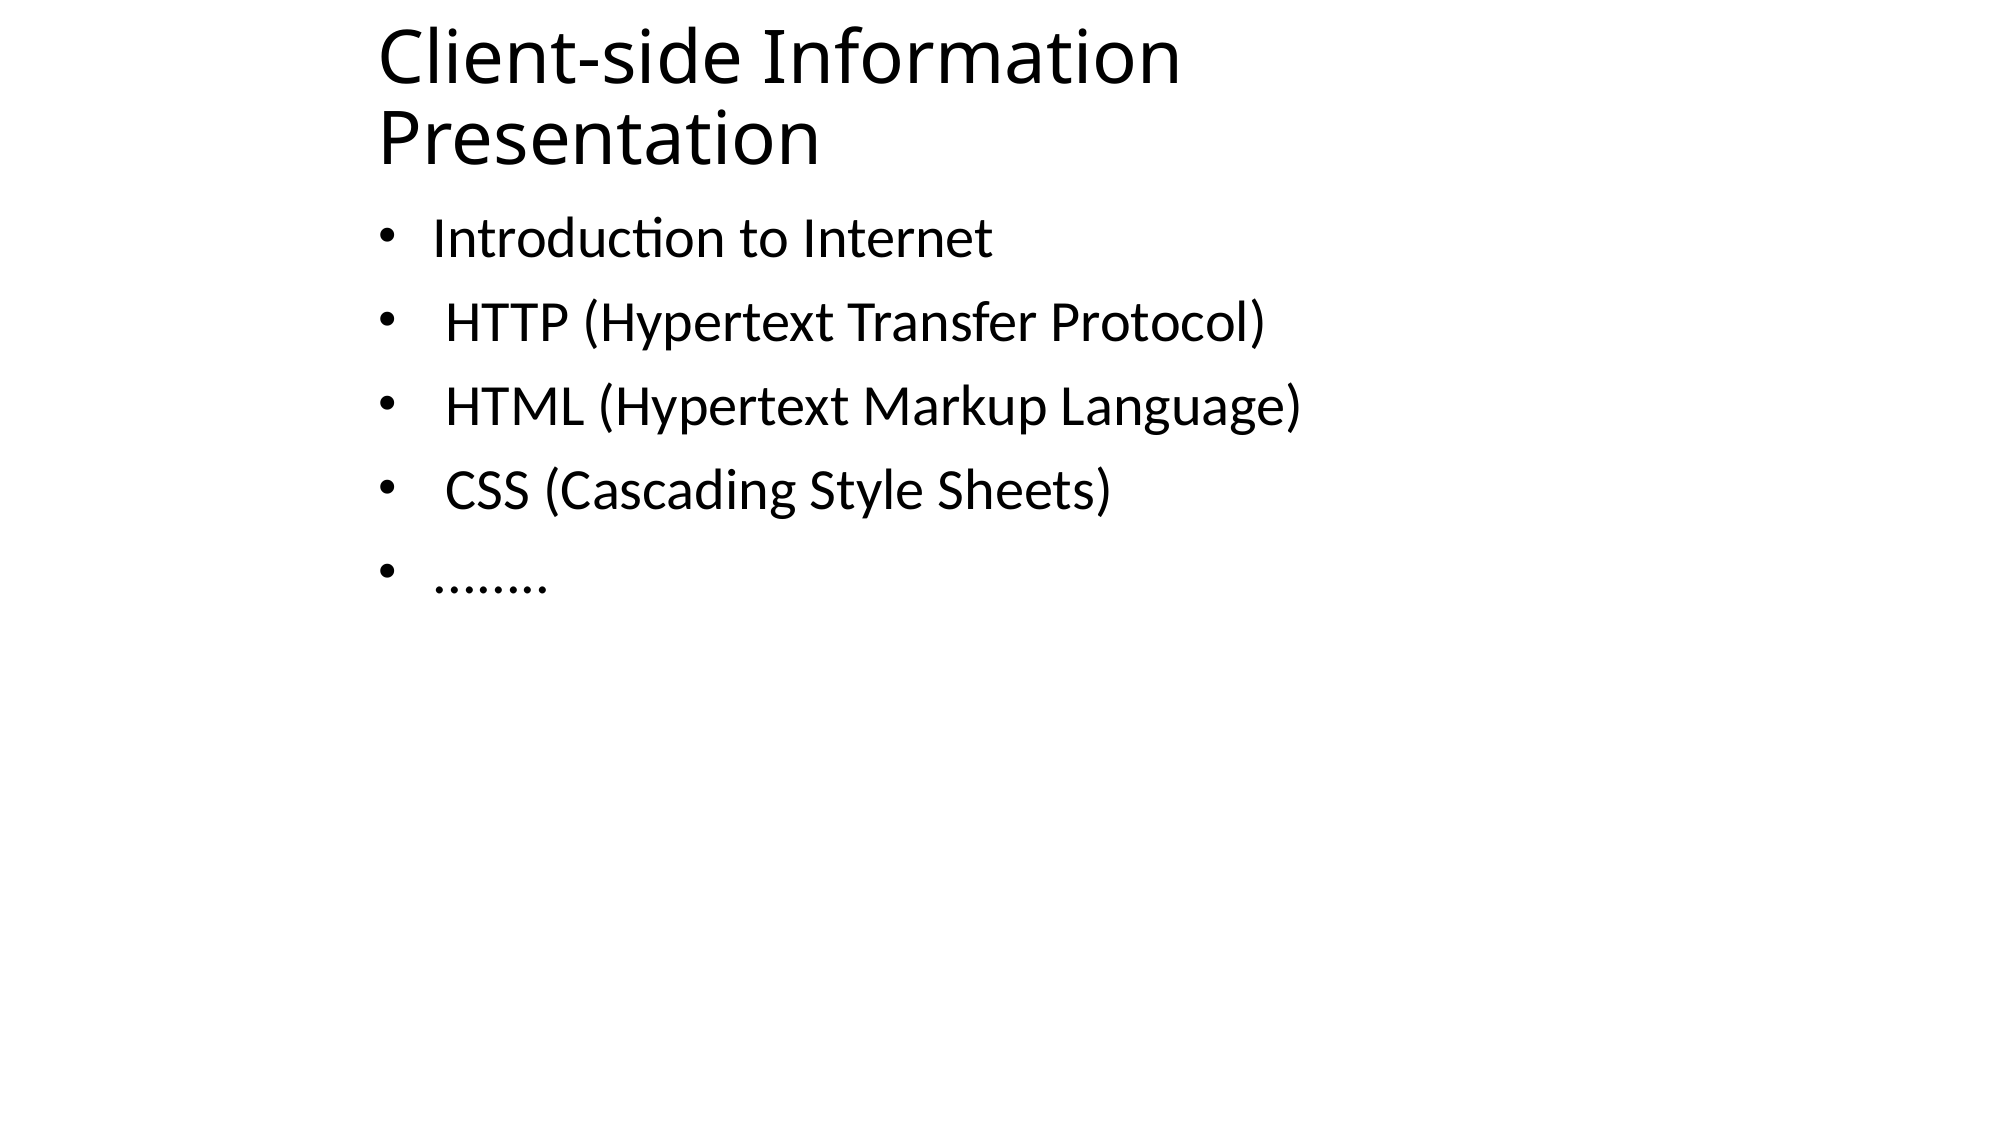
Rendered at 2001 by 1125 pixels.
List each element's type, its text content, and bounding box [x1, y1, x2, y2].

list Introduction to Internet HTTP (Hypertext Transfer Protocol) HTML (Hypertext Markup Language) CSS (Cascading Style Sheets) ........ [362, 200, 1638, 1063]
title Client-side Information Presentation [362, 12, 1638, 188]
